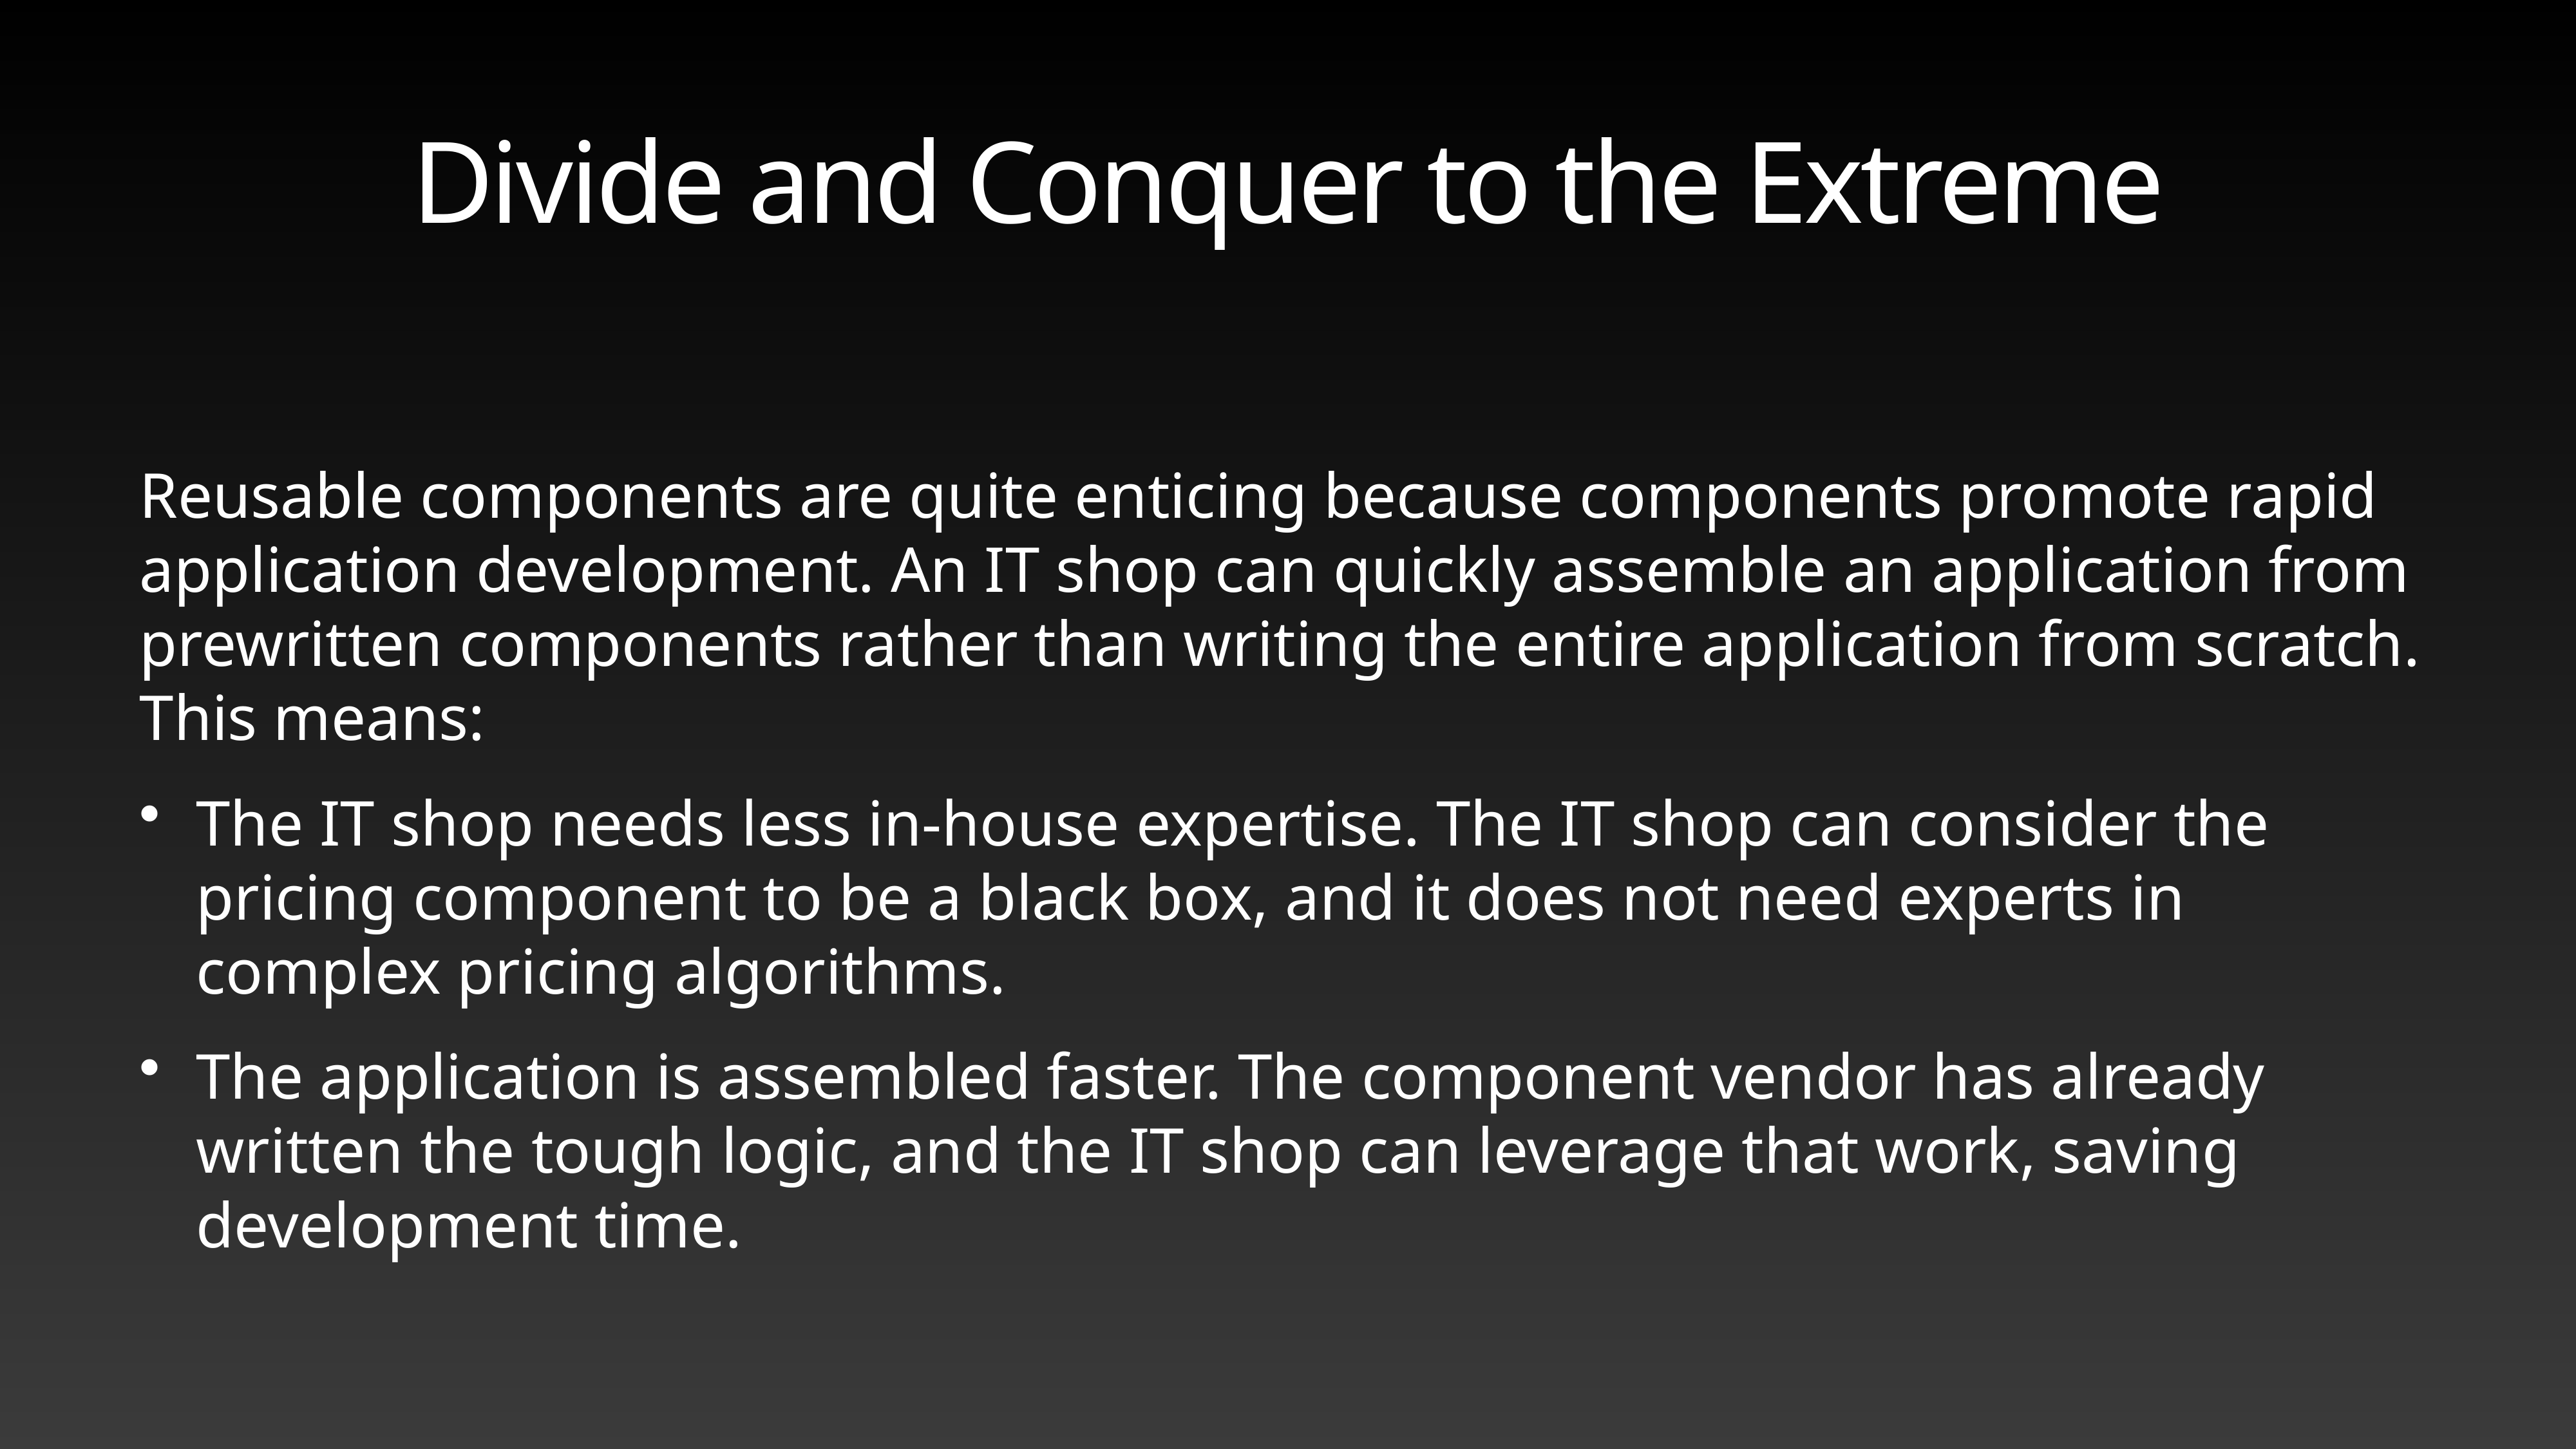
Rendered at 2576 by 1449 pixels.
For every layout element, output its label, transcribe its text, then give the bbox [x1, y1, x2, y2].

title Divide and Conquer to the Extreme [133, 85, 2443, 251]
list Reusable components are quite enticing because components promote rapid application development. An IT shop can quickly assemble an application from prewritten components rather than writing the entire application from scratch. This means: The IT shop needs less in-house expertise. The IT shop can consider the pricing component to be a black box, and it does not need experts in complex pricing algorithms. The application is assembled faster. The component vendor has already written the tough logic, and the IT shop can leverage that work, saving development time. [133, 450, 2443, 1342]
